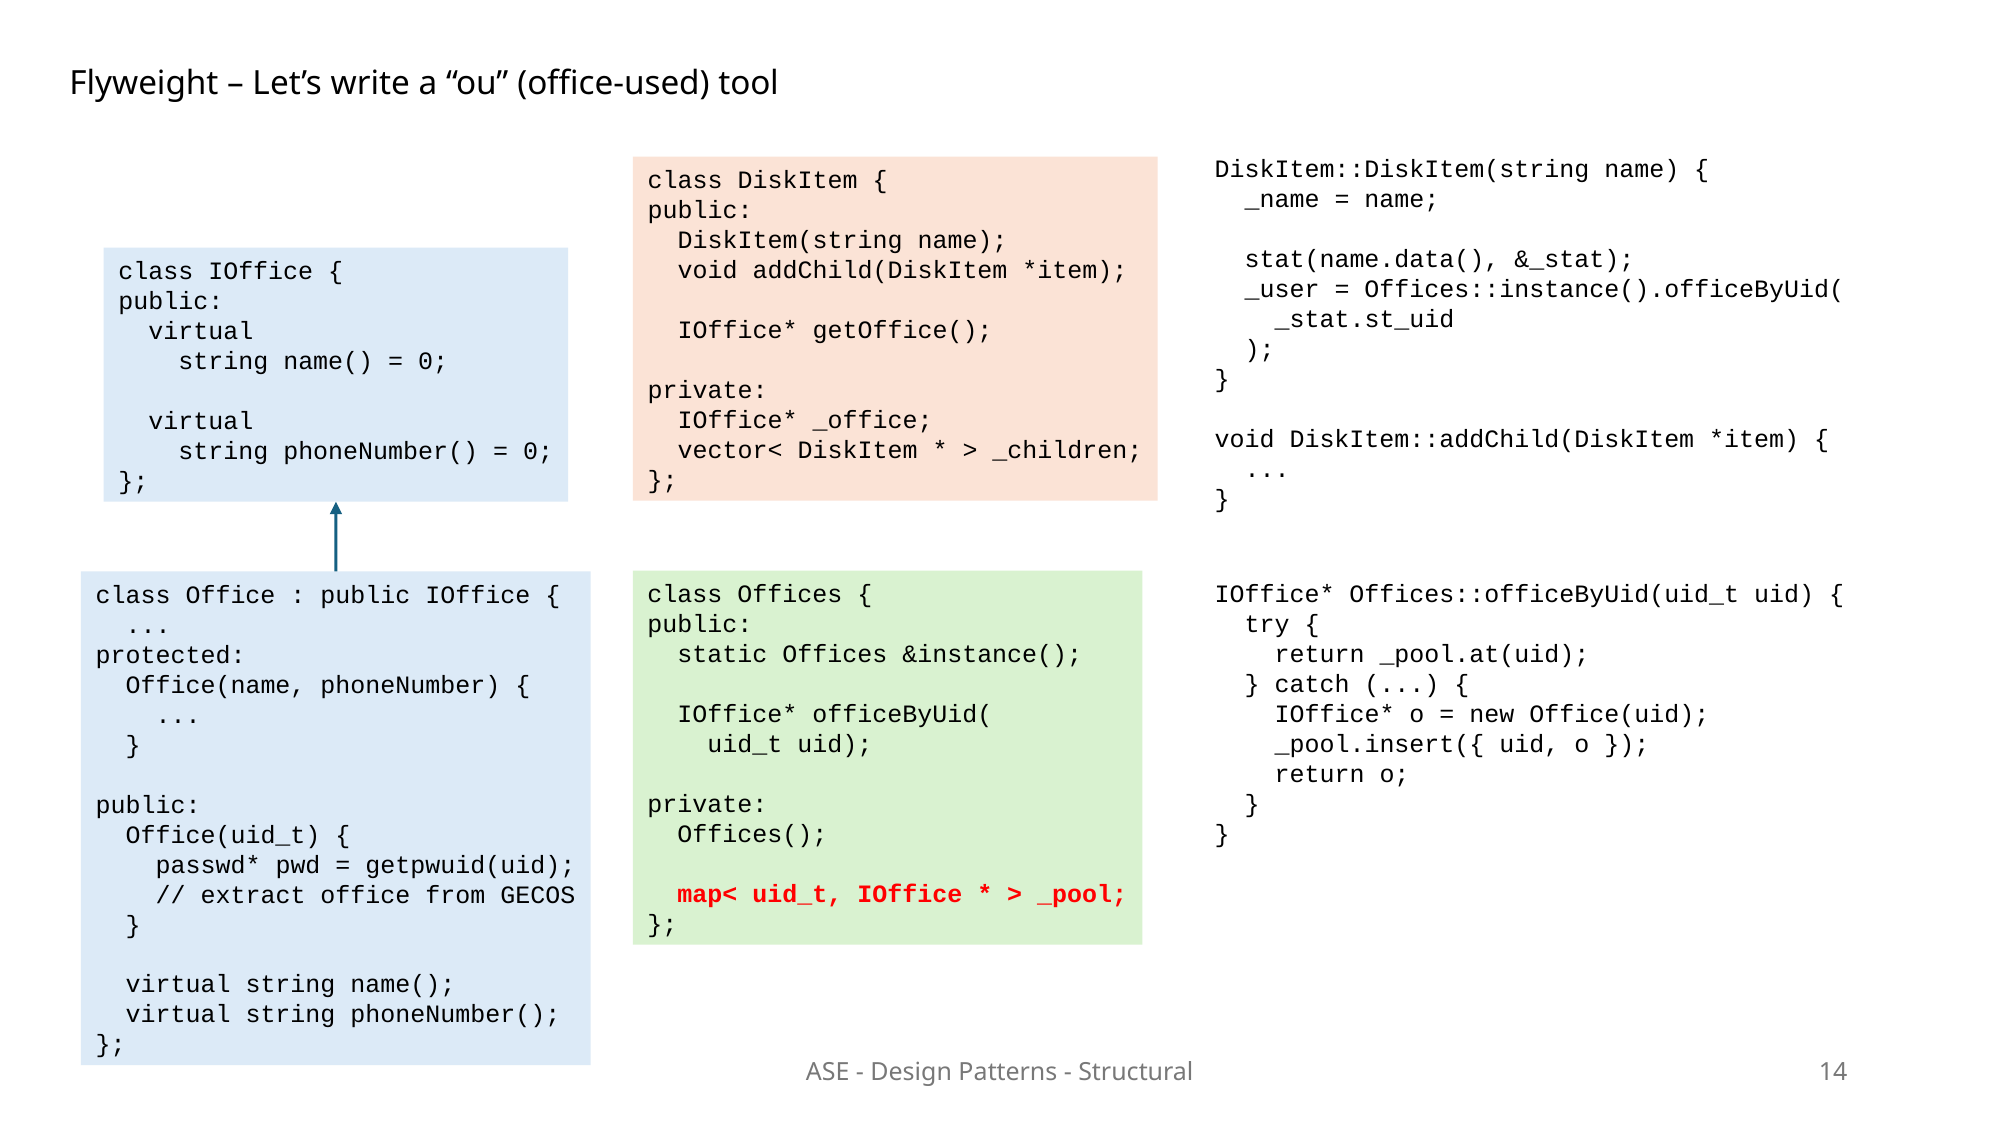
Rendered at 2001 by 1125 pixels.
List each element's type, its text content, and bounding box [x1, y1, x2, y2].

text_box IOffice* Offices::officeByUid(uid_t uid) { try { return _pool.at(uid); } catch (...) { IOffice* o = new Office(uid); _pool.insert({ uid, o }); return o; } } [1199, 570, 1860, 885]
text_box DiskItem::DiskItem(string name) { _name = name; stat(name.data(), &_stat); _user = Offices::instance().officeByUid( _stat.st_uid ); } void DiskItem::addChild(DiskItem *item) { ... } [1199, 145, 1860, 550]
footer ASE - Design Patterns - Structural [662, 1042, 1338, 1103]
text_box class IOffice { public: virtual string name() = 0; virtual string phoneNumber() = 0; }; [103, 247, 569, 502]
text_box class DiskItem { public: DiskItem(string name); void addChild(DiskItem *item); IOffice* getOffice(); private: IOffice* _office; vector< DiskItem * > _children; }; [632, 156, 1158, 501]
text_box class Office : public IOffice { ... protected: Office(name, phoneNumber) { ... } public: Office(uid_t) { passwd* pwd = getpwuid(uid); // extract office from GECOS } virtual string name(); virtual string phoneNumber(); }; [80, 571, 591, 1066]
text_box Flyweight – Let’s write a “ou” (office-used) tool [54, 53, 795, 109]
slide_number 14 [1412, 1042, 1863, 1103]
text_box class Offices { public: static Offices &instance(); IOffice* officeByUid( uid_t uid); private: Offices(); map< uid_t, IOffice * > _pool; }; [632, 570, 1143, 945]
